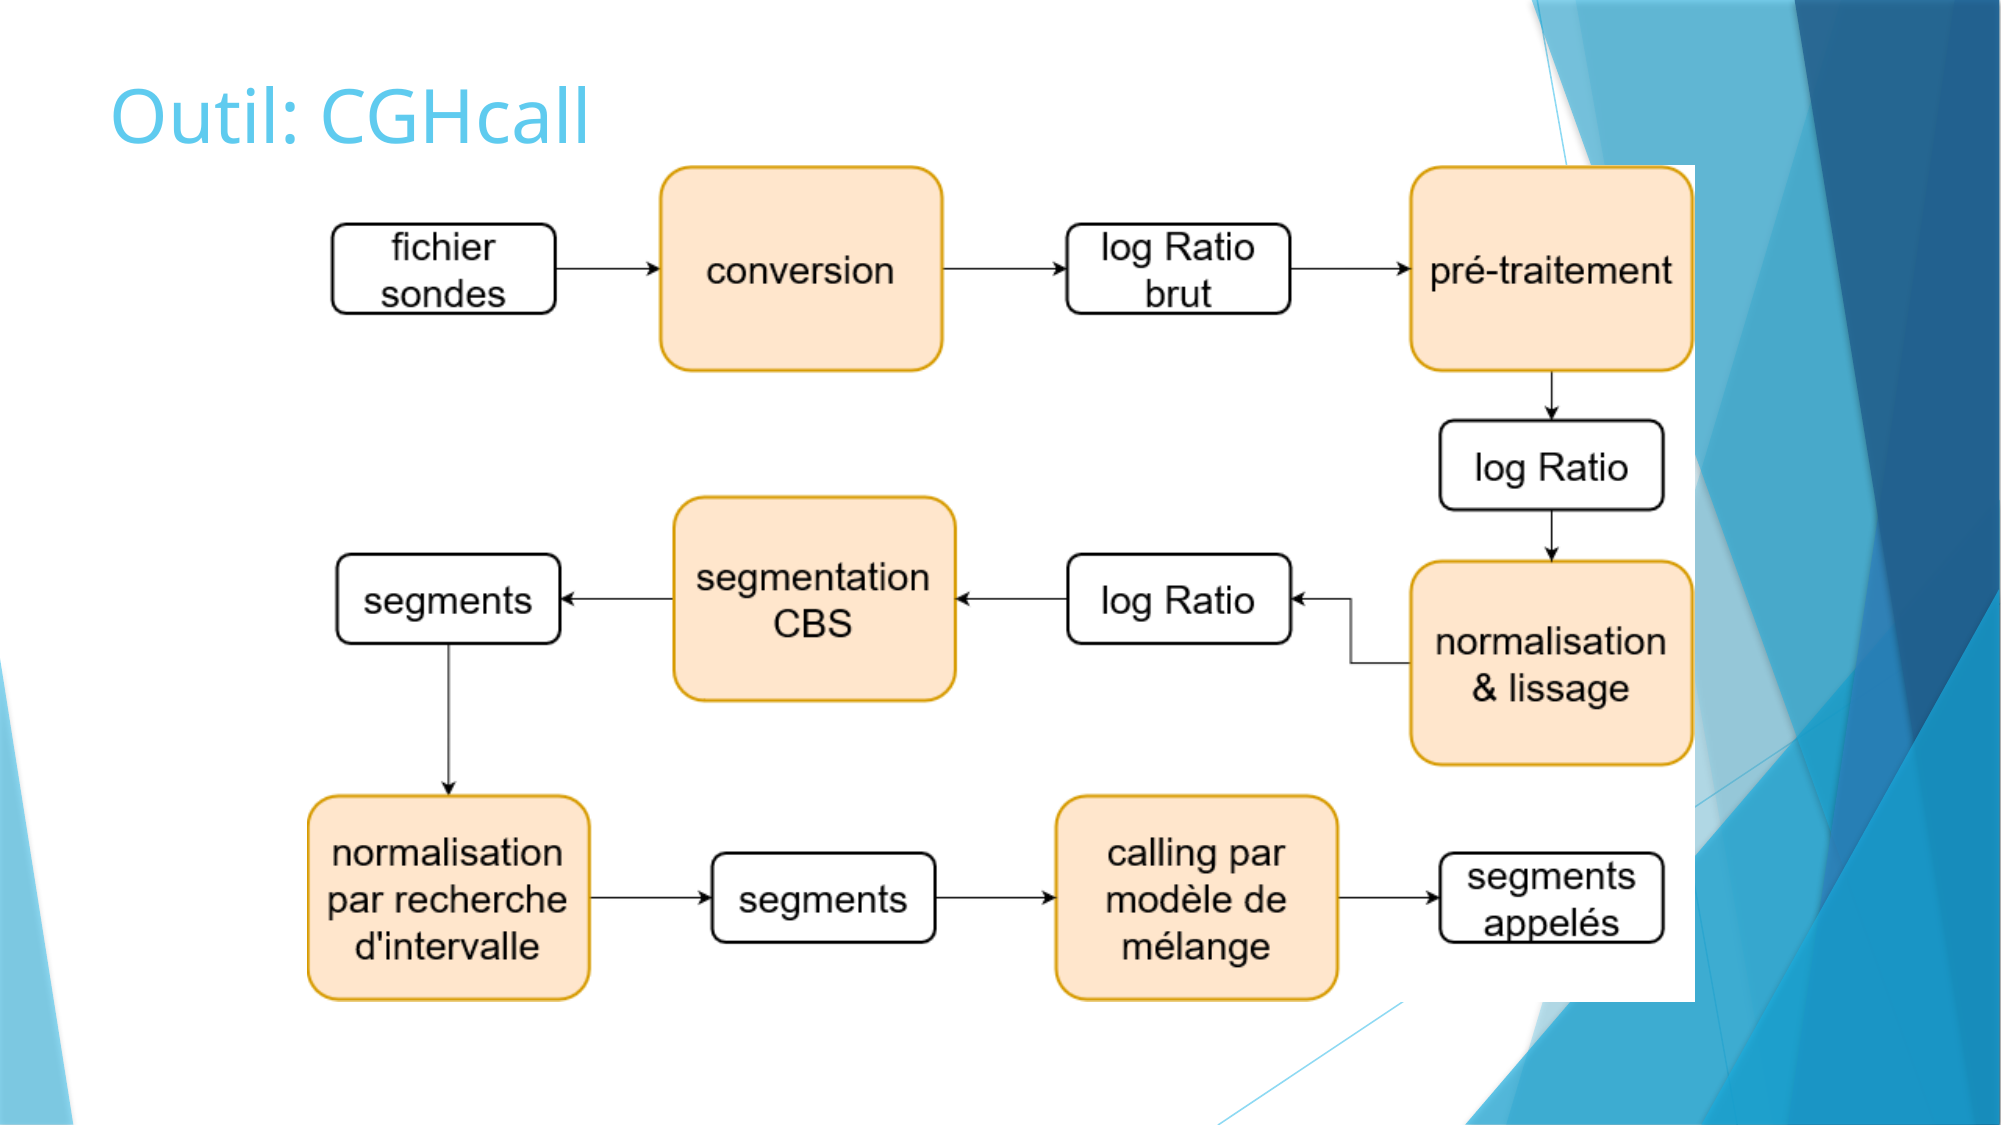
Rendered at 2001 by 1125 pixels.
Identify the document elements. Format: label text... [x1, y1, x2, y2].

title Outil: CGHcall [109, 68, 1520, 285]
picture [307, 165, 1695, 1002]
